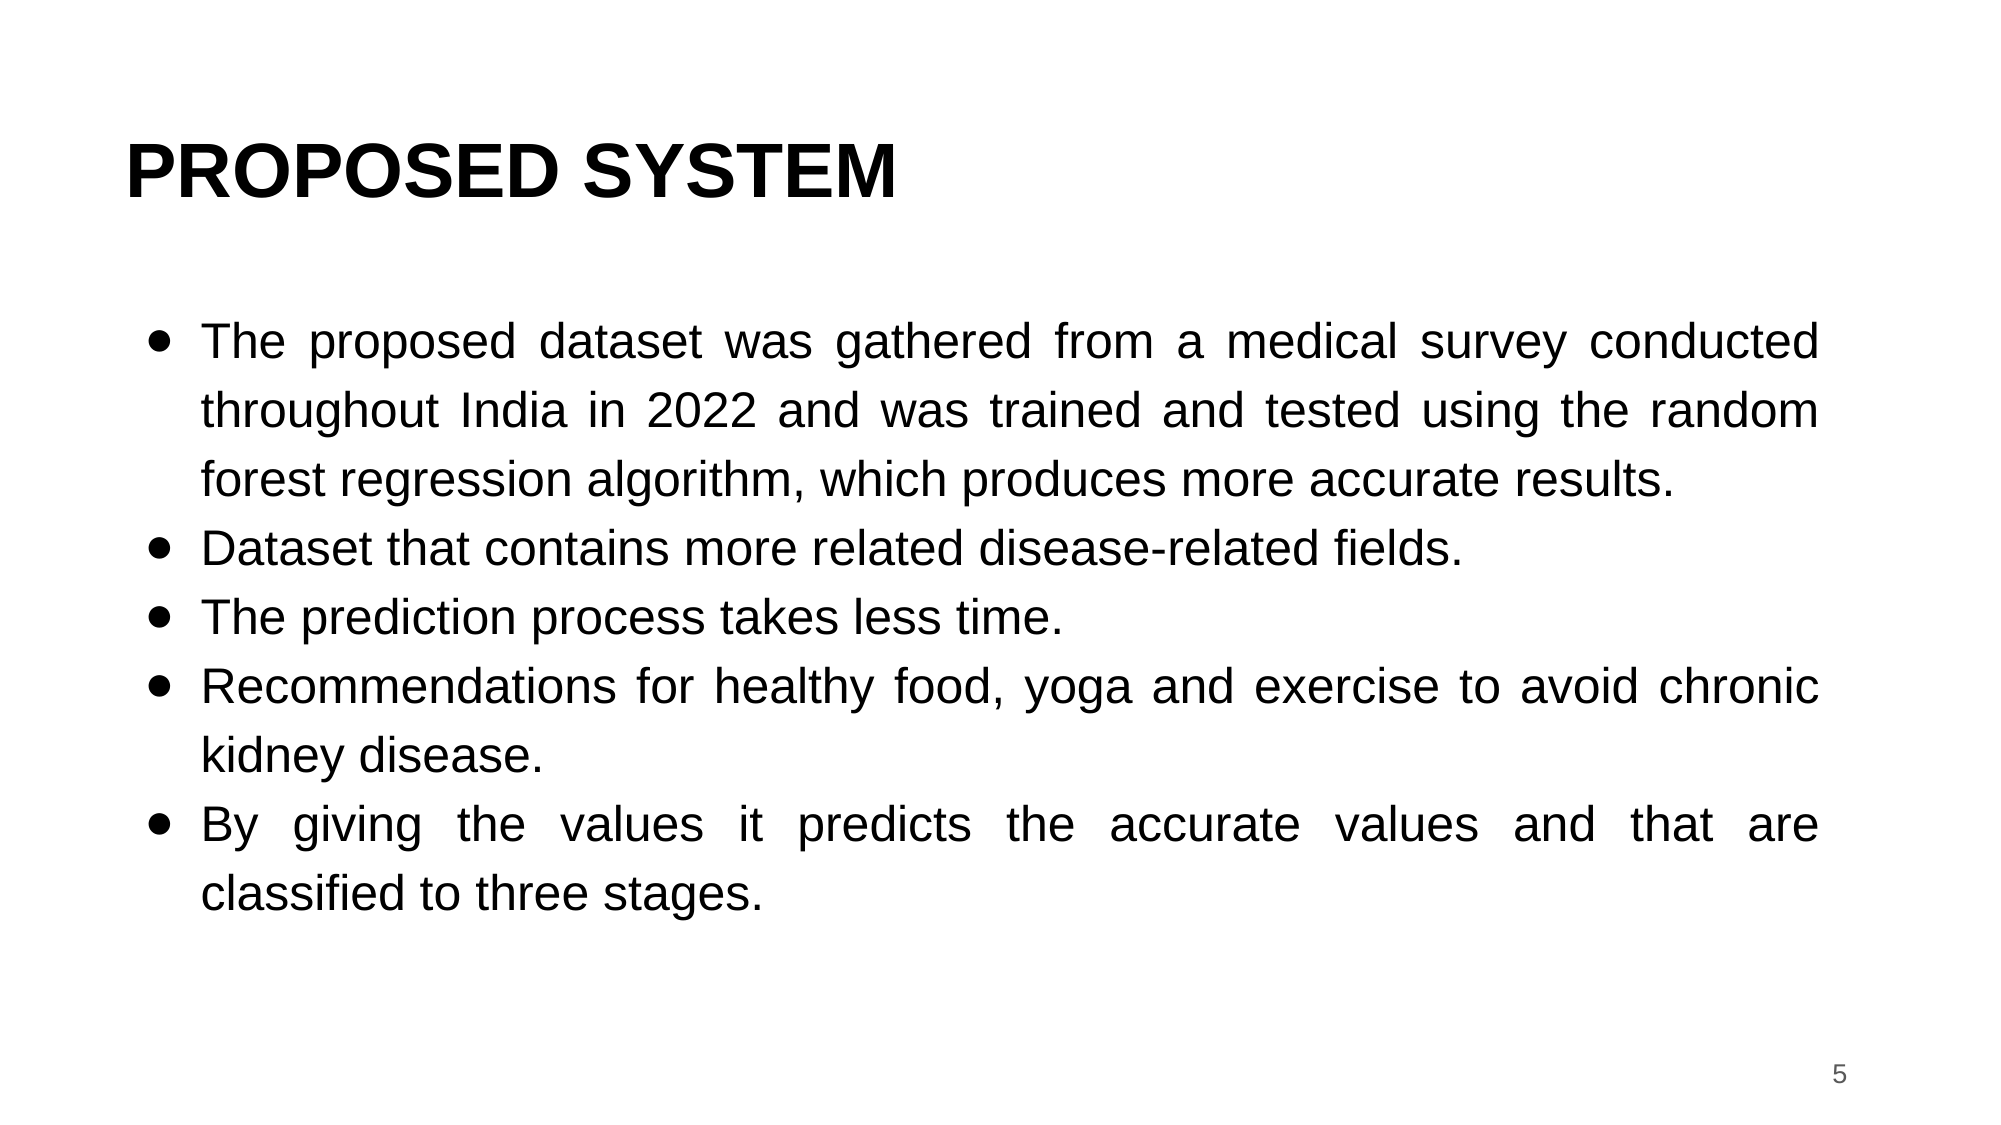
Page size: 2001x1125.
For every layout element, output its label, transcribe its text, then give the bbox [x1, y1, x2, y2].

list The proposed dataset was gathered from a medical survey conducted throughout India in 2022 and was trained and tested using the random forest regression algorithm, which produces more accurate results. Dataset that contains more related disease-related fields. The prediction process takes less time. Recommendations for healthy food, yoga and exercise to avoid chronic kidney disease. By giving the values it predicts the accurate values and that are classified to three stages. [110, 291, 1836, 1032]
title PROPOSED SYSTEM [110, 63, 1836, 282]
slide_number 5 [1412, 1042, 1863, 1103]
